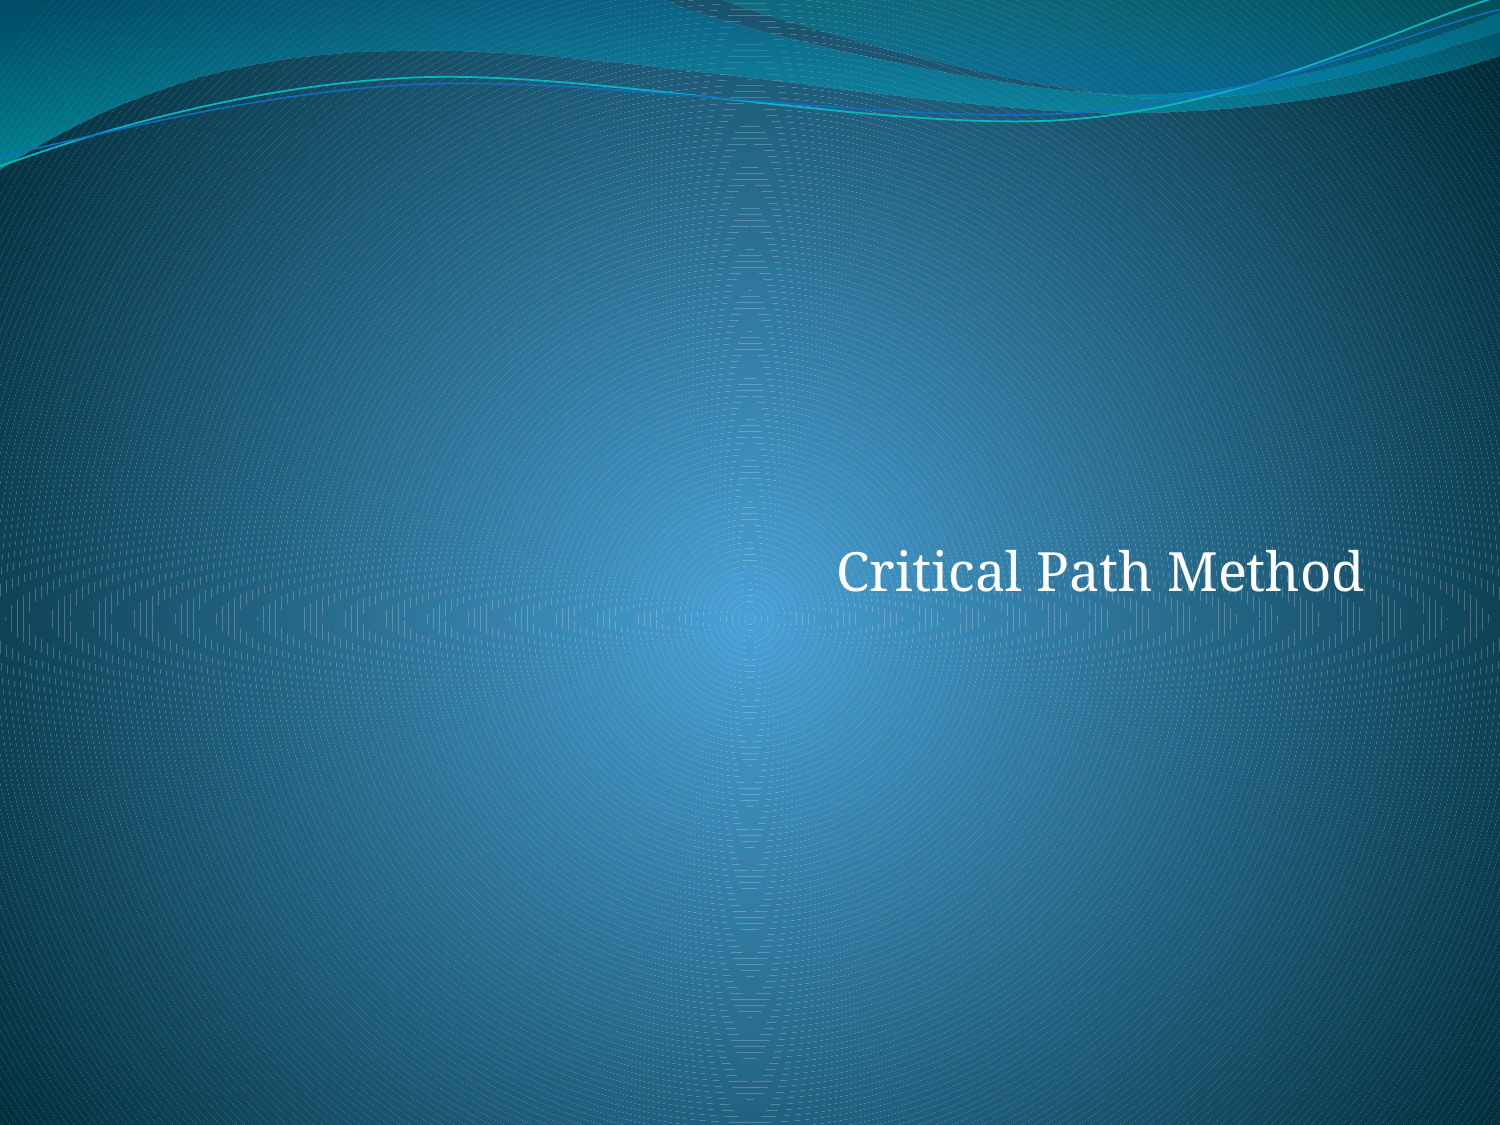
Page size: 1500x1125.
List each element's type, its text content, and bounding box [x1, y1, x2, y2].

subtitle Critical Path Method [87, 529, 1376, 818]
